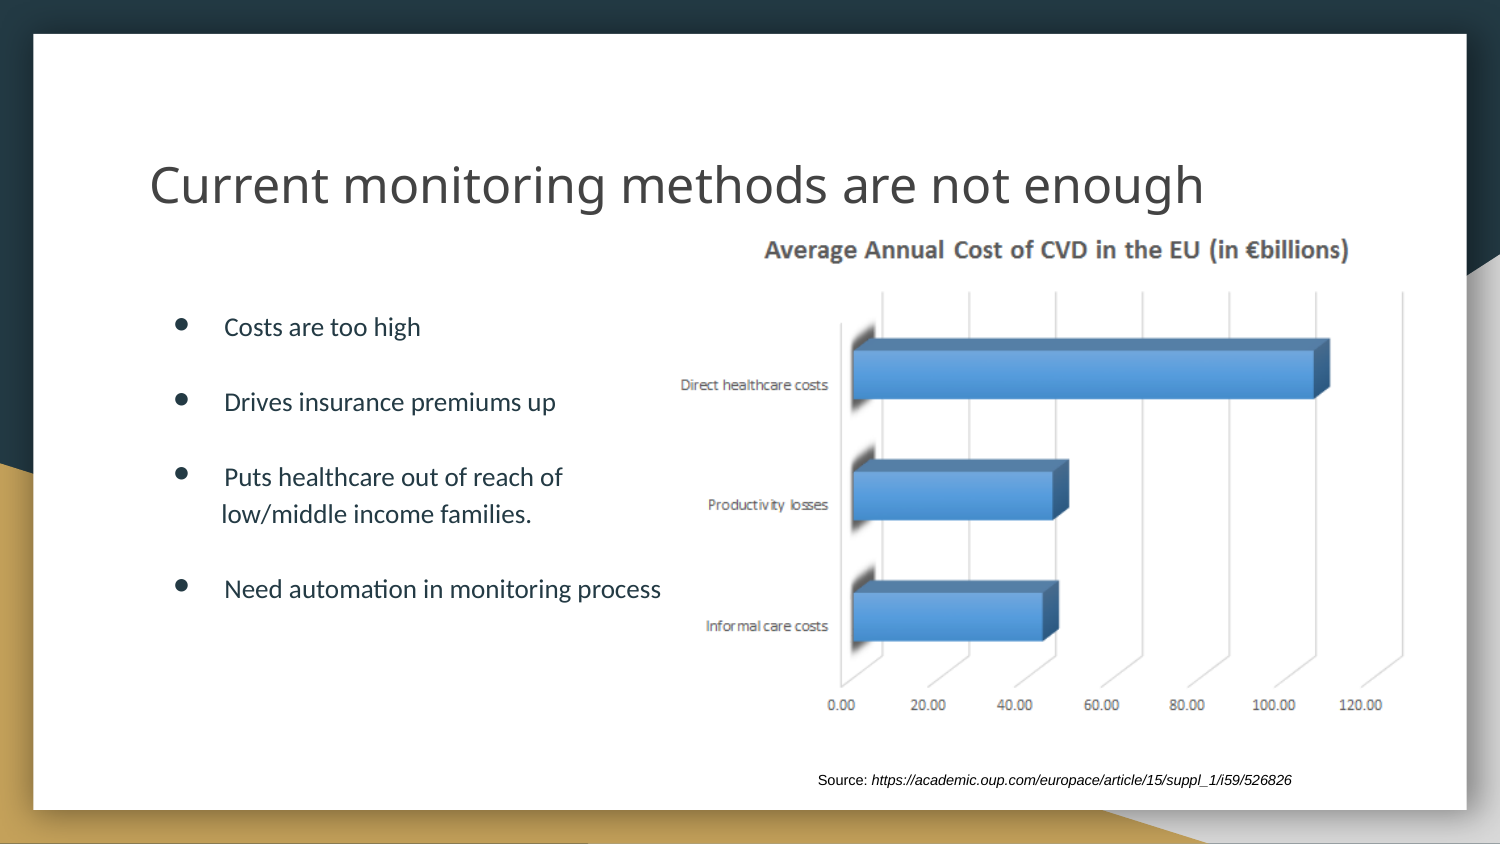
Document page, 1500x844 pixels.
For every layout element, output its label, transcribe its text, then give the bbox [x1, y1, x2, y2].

title Current monitoring methods are not enough [134, 138, 1366, 220]
list Costs are too high Drives insurance premiums up Puts healthcare out of reach of low/middle income families. Need automation in monitoring process [134, 220, 660, 708]
text_box Source: https://academic.oup.com/europace/article/15/suppl_1/i59/526826 [802, 756, 1475, 835]
picture [662, 219, 1452, 730]
